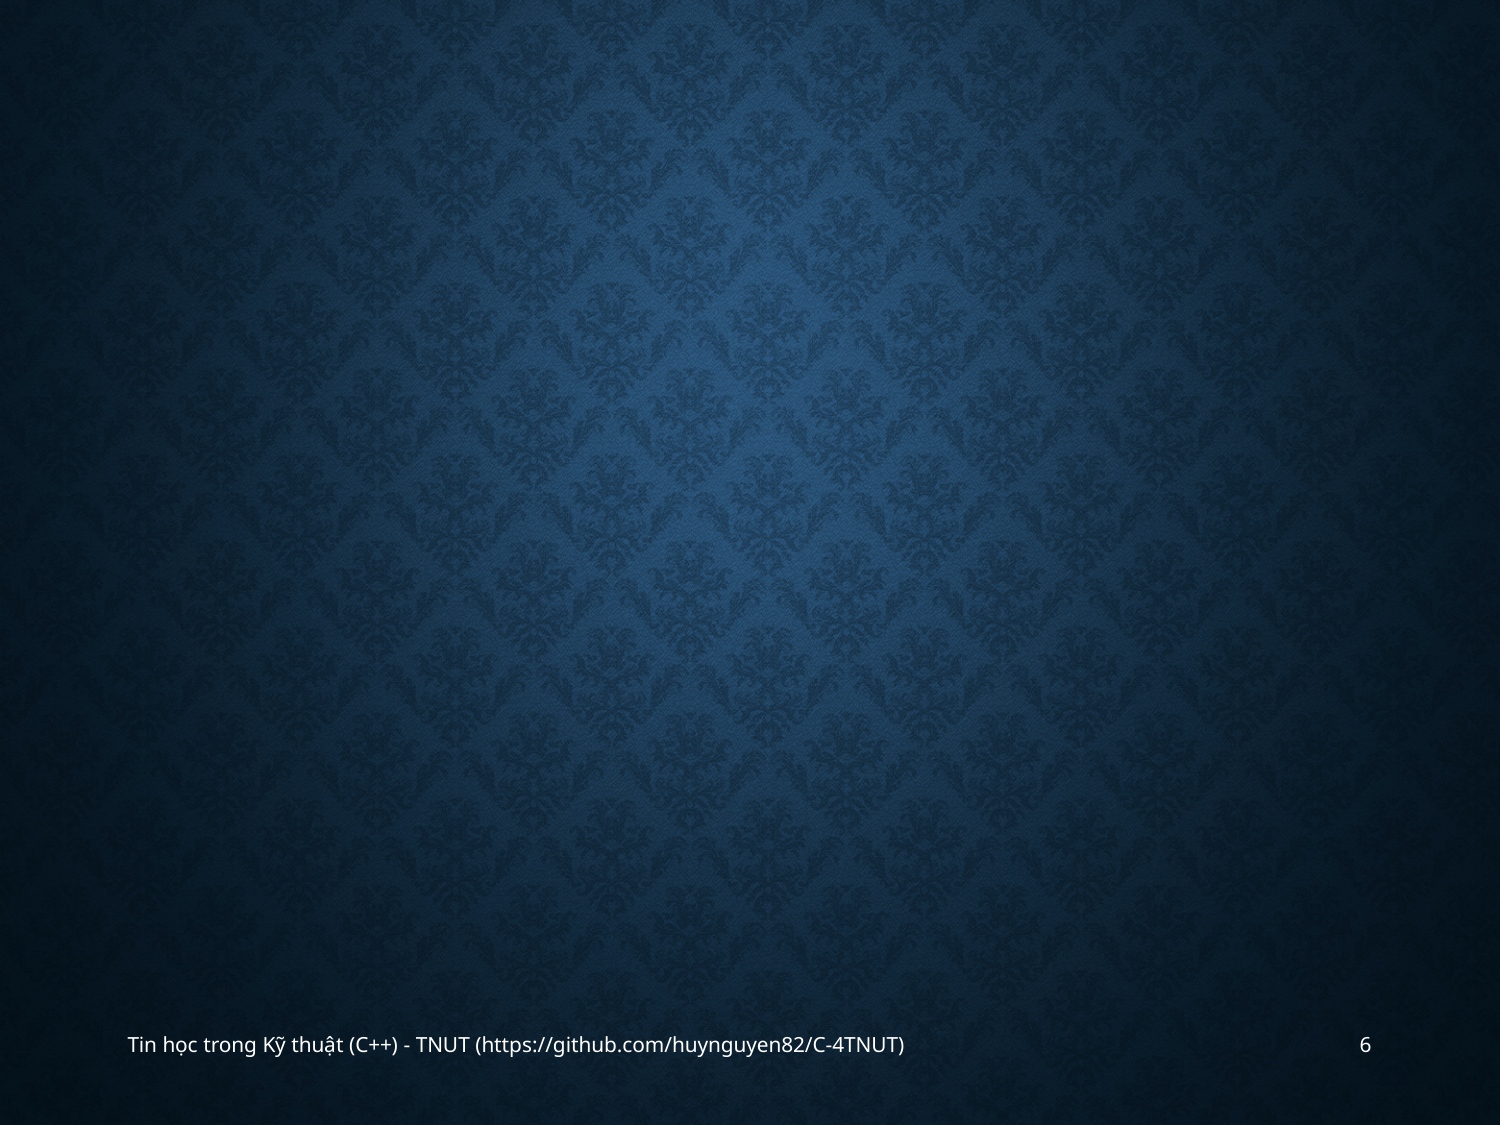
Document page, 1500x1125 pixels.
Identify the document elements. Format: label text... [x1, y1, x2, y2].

slide_number 6 [1293, 1016, 1387, 1076]
footer Tin học trong Kỹ thuật (C++) - TNUT (https://github.com/huynguyen82/C-4TNUT) [112, 1016, 934, 1076]
